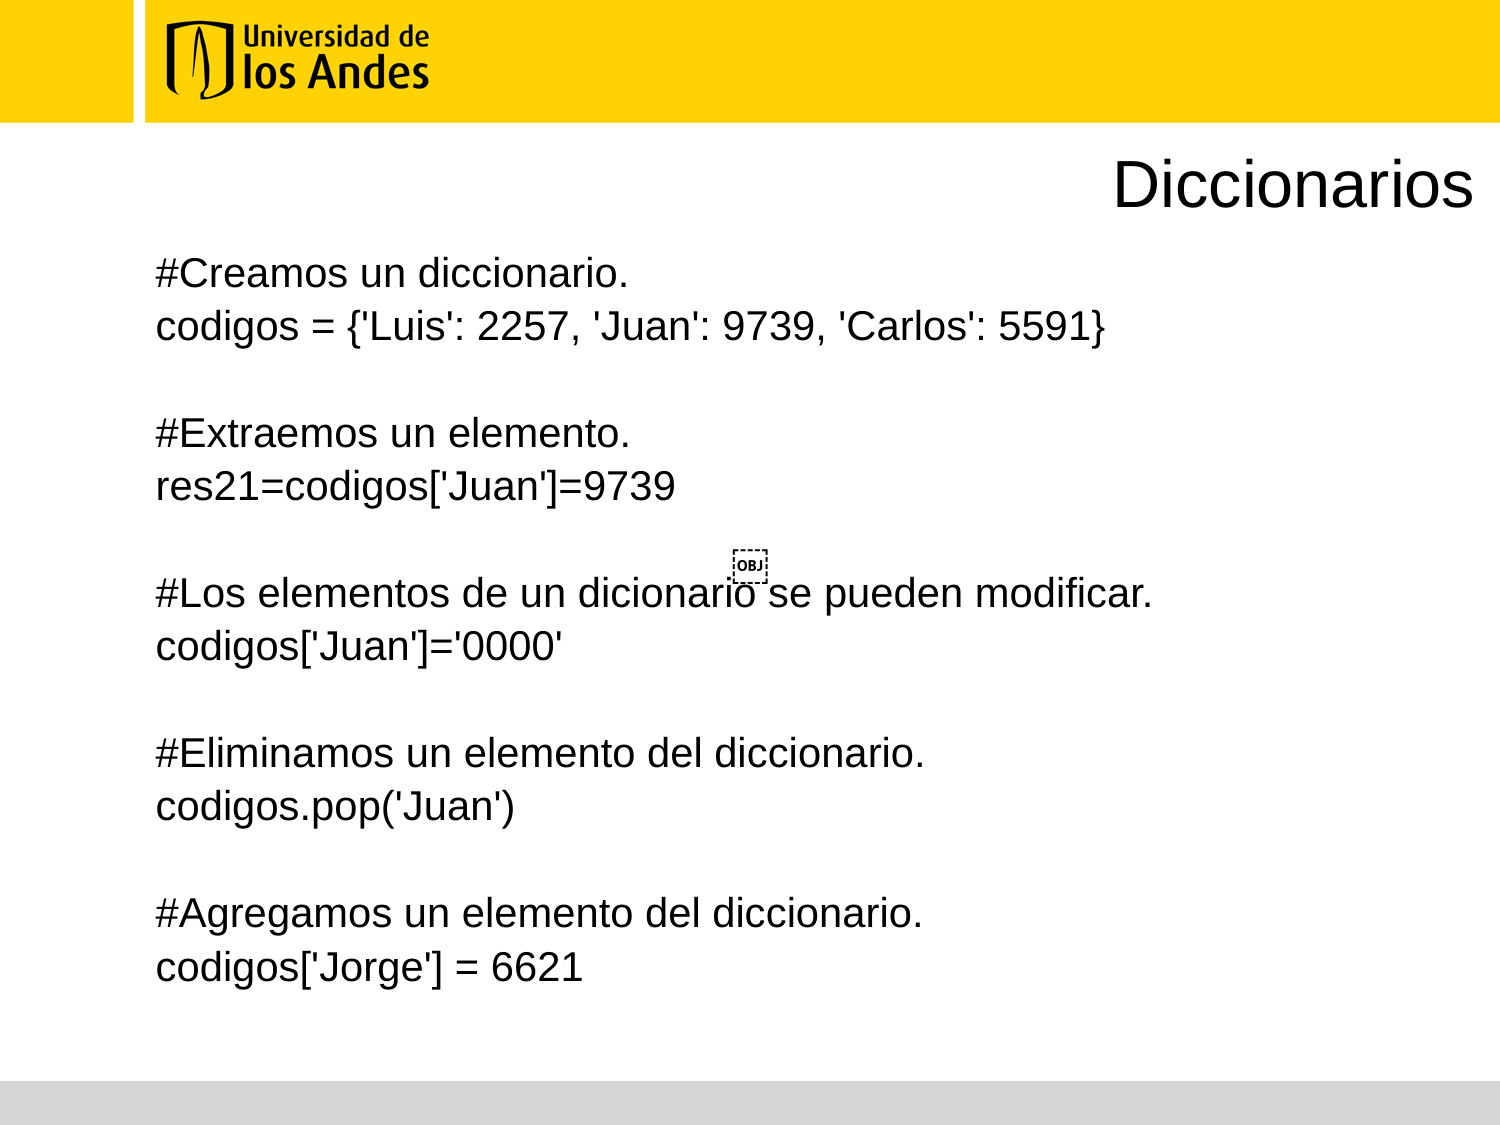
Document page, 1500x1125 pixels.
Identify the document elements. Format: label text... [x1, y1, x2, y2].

list #Creamos un diccionario. codigos = {'Luis': 2257, 'Juan': 9739, 'Carlos': 5591} #Extraemos un elemento. res21=codigos['Juan']=9739 #Los elementos de un dicionario se pueden modificar. codigos['Juan']='0000' #Eliminamos un elemento del diccionario. codigos.pop('Juan') #Agregamos un elemento del diccionario. codigos['Jorge'] = 6621 [140, 243, 1491, 1101]
title Diccionarios [140, 125, 1491, 238]
picture [0, 0, 1500, 1081]
text_box ￼ [716, 532, 784, 592]
